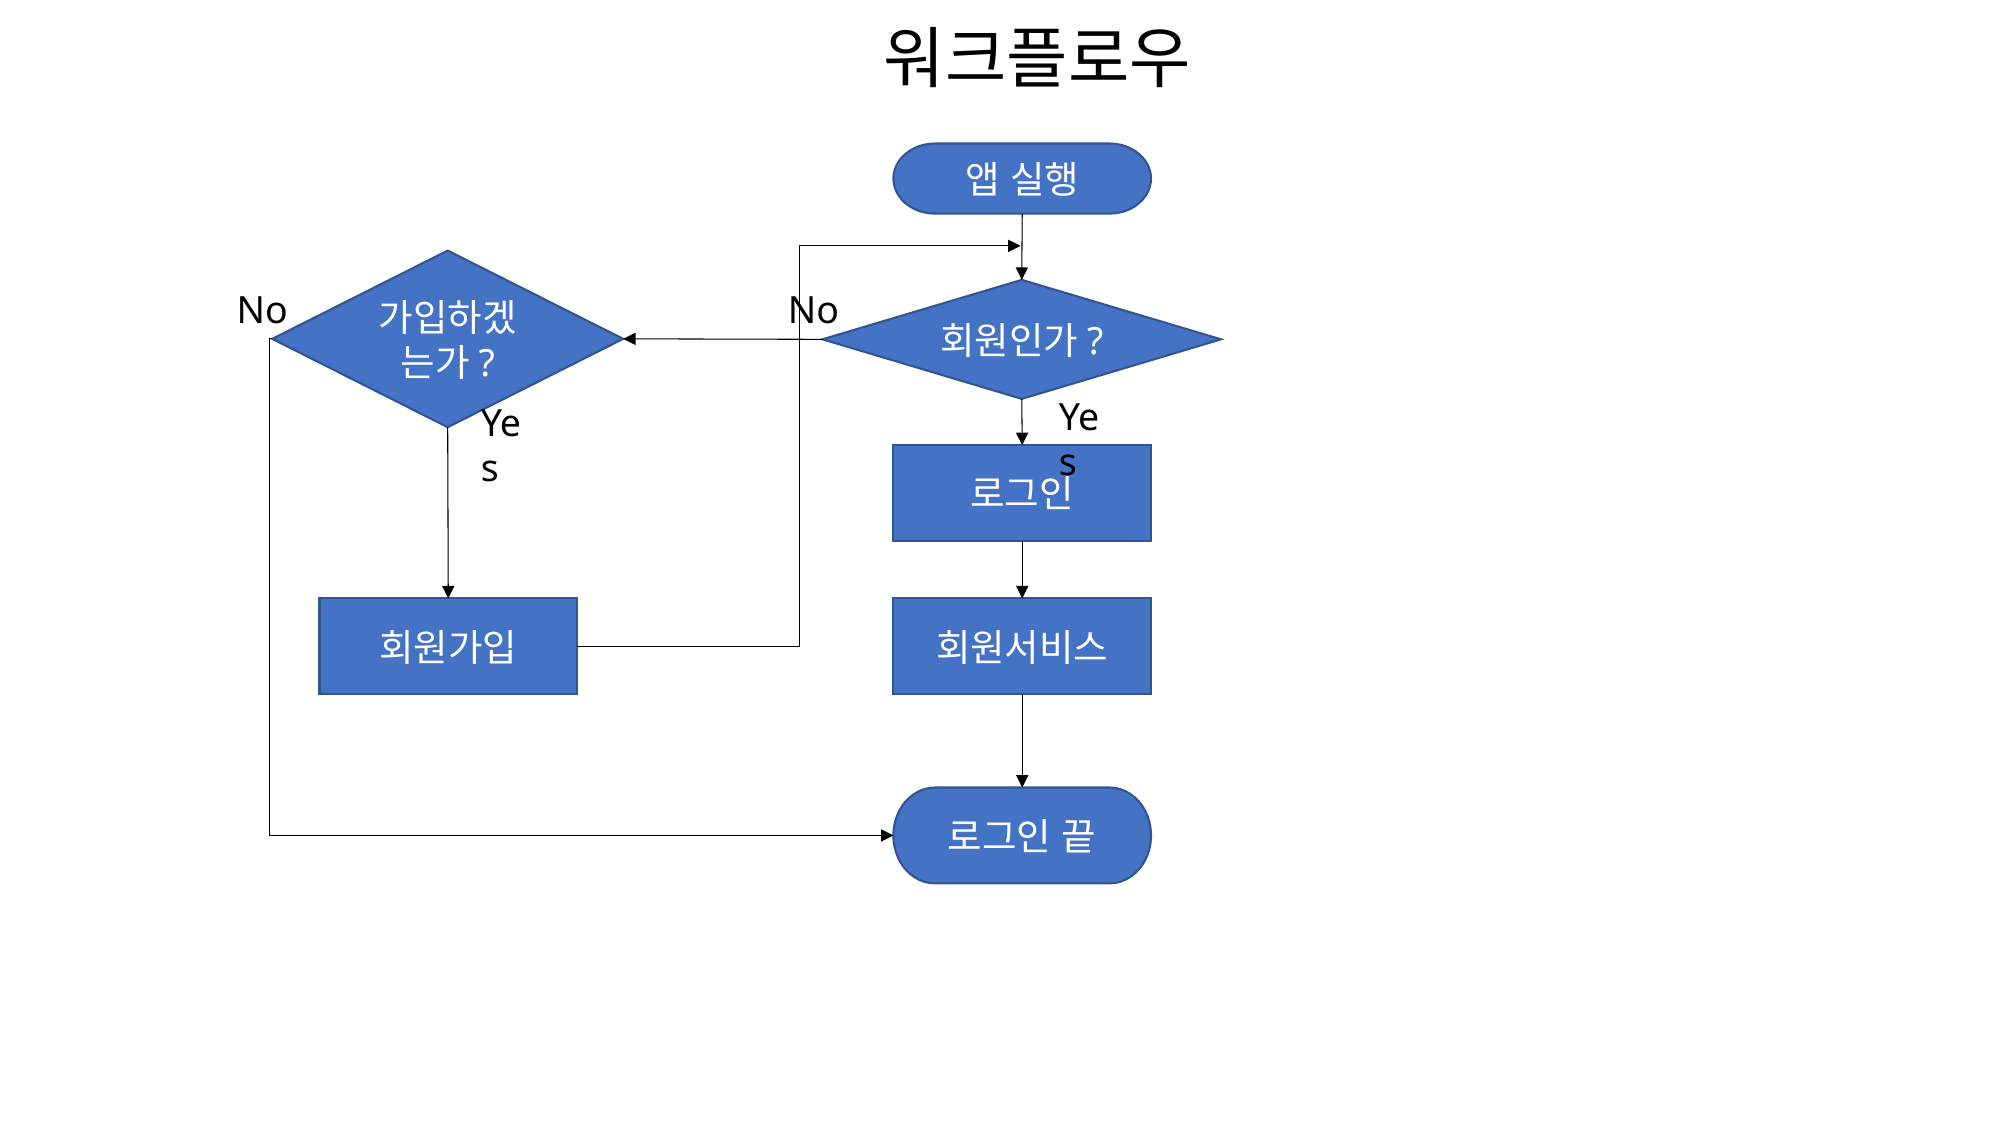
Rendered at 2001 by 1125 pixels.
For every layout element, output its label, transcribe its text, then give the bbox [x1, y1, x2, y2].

text_box Yes [1044, 385, 1129, 491]
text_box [577, 245, 1021, 647]
text_box 앱 실행 [892, 142, 1153, 215]
text_box No [221, 278, 307, 338]
text_box 로그인 [1021, 444, 1152, 542]
text_box 워크플로우 [869, 8, 1207, 104]
text_box 회원인가? [1021, 279, 1225, 400]
text_box 회원서비스 [894, 597, 1152, 695]
text_box 로그인 끝 [892, 786, 1153, 885]
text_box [272, 338, 894, 836]
text_box 가입하겠는가? [307, 249, 577, 338]
